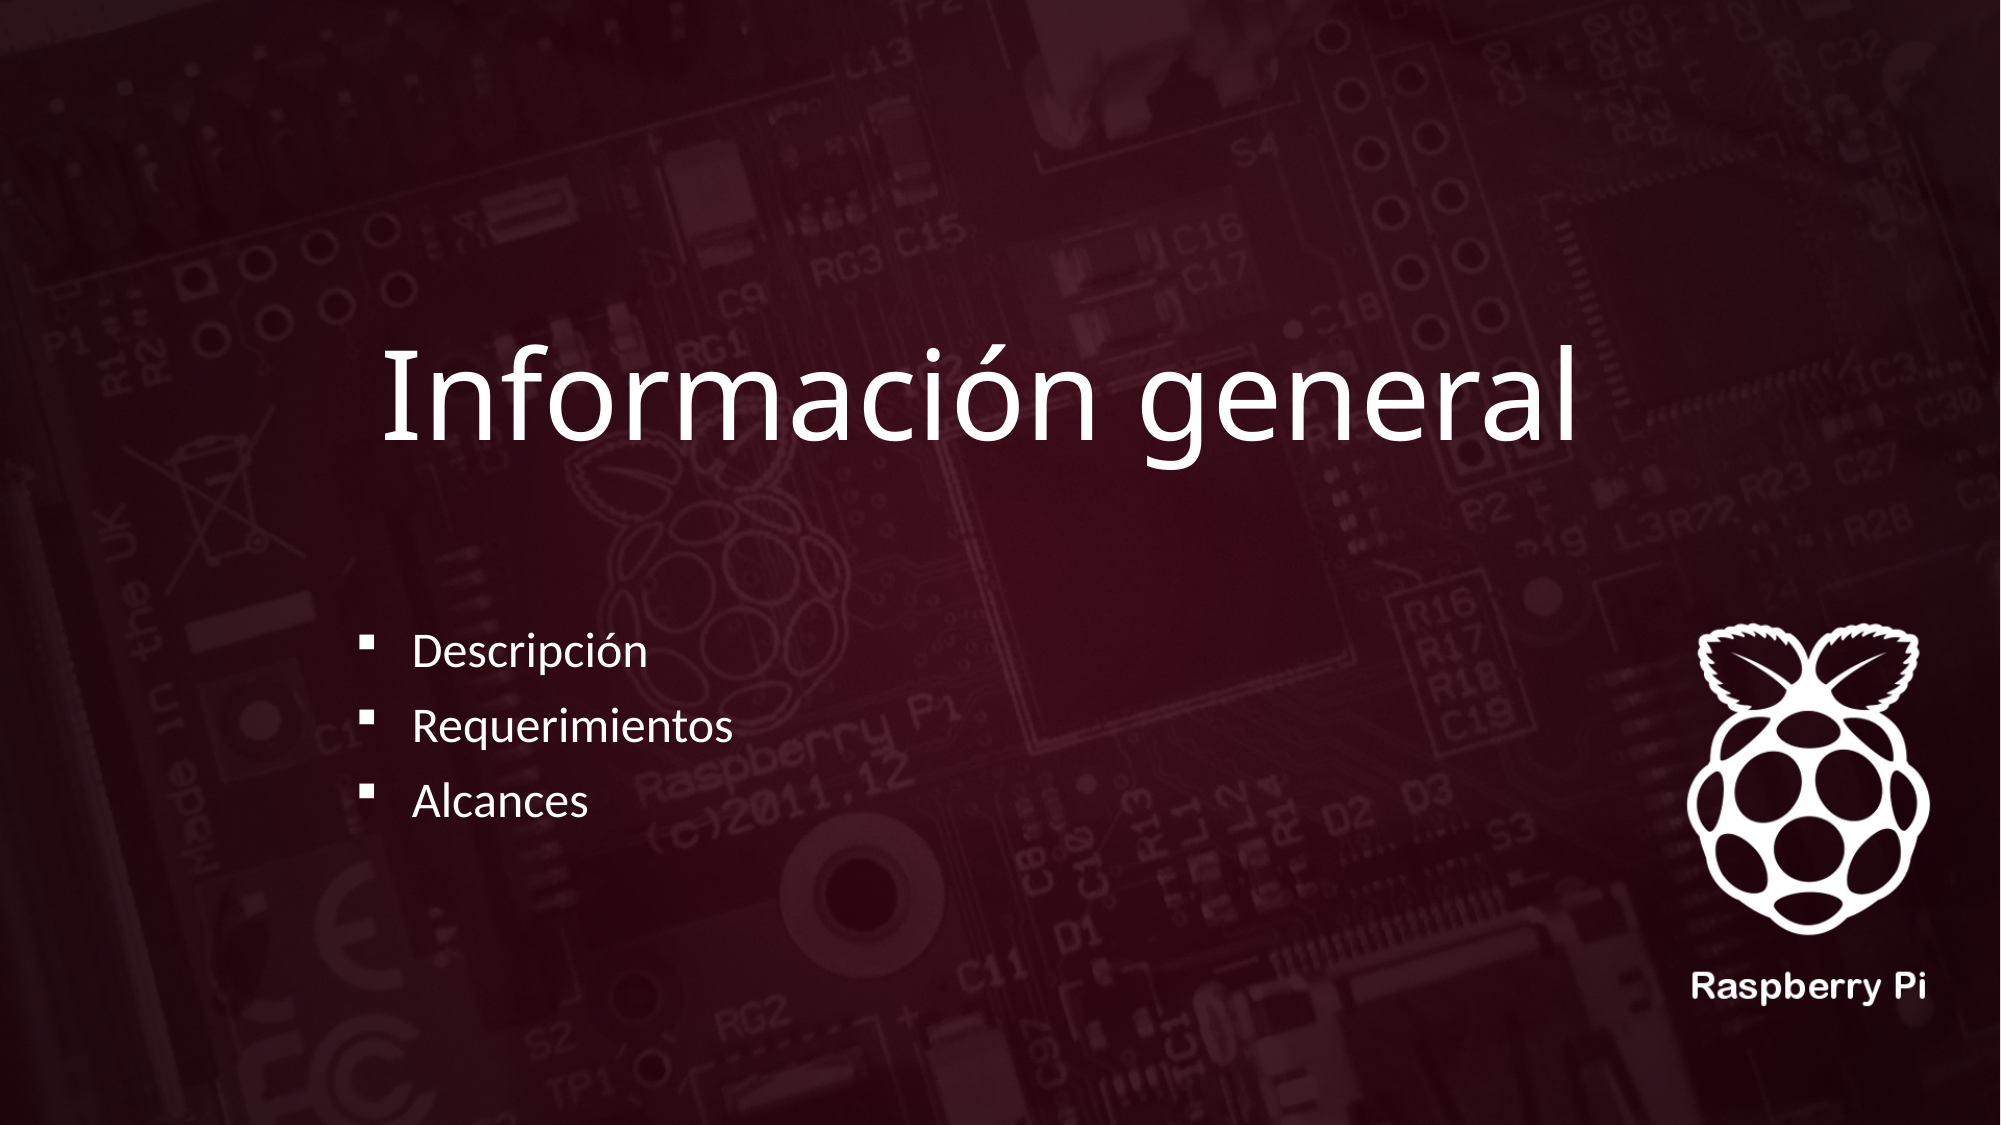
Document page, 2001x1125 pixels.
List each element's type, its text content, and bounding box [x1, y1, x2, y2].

subtitle Descripción Requerimientos Alcances [340, 616, 1841, 889]
picture [0, 0, 2001, 1125]
title Información general [231, 83, 1732, 475]
